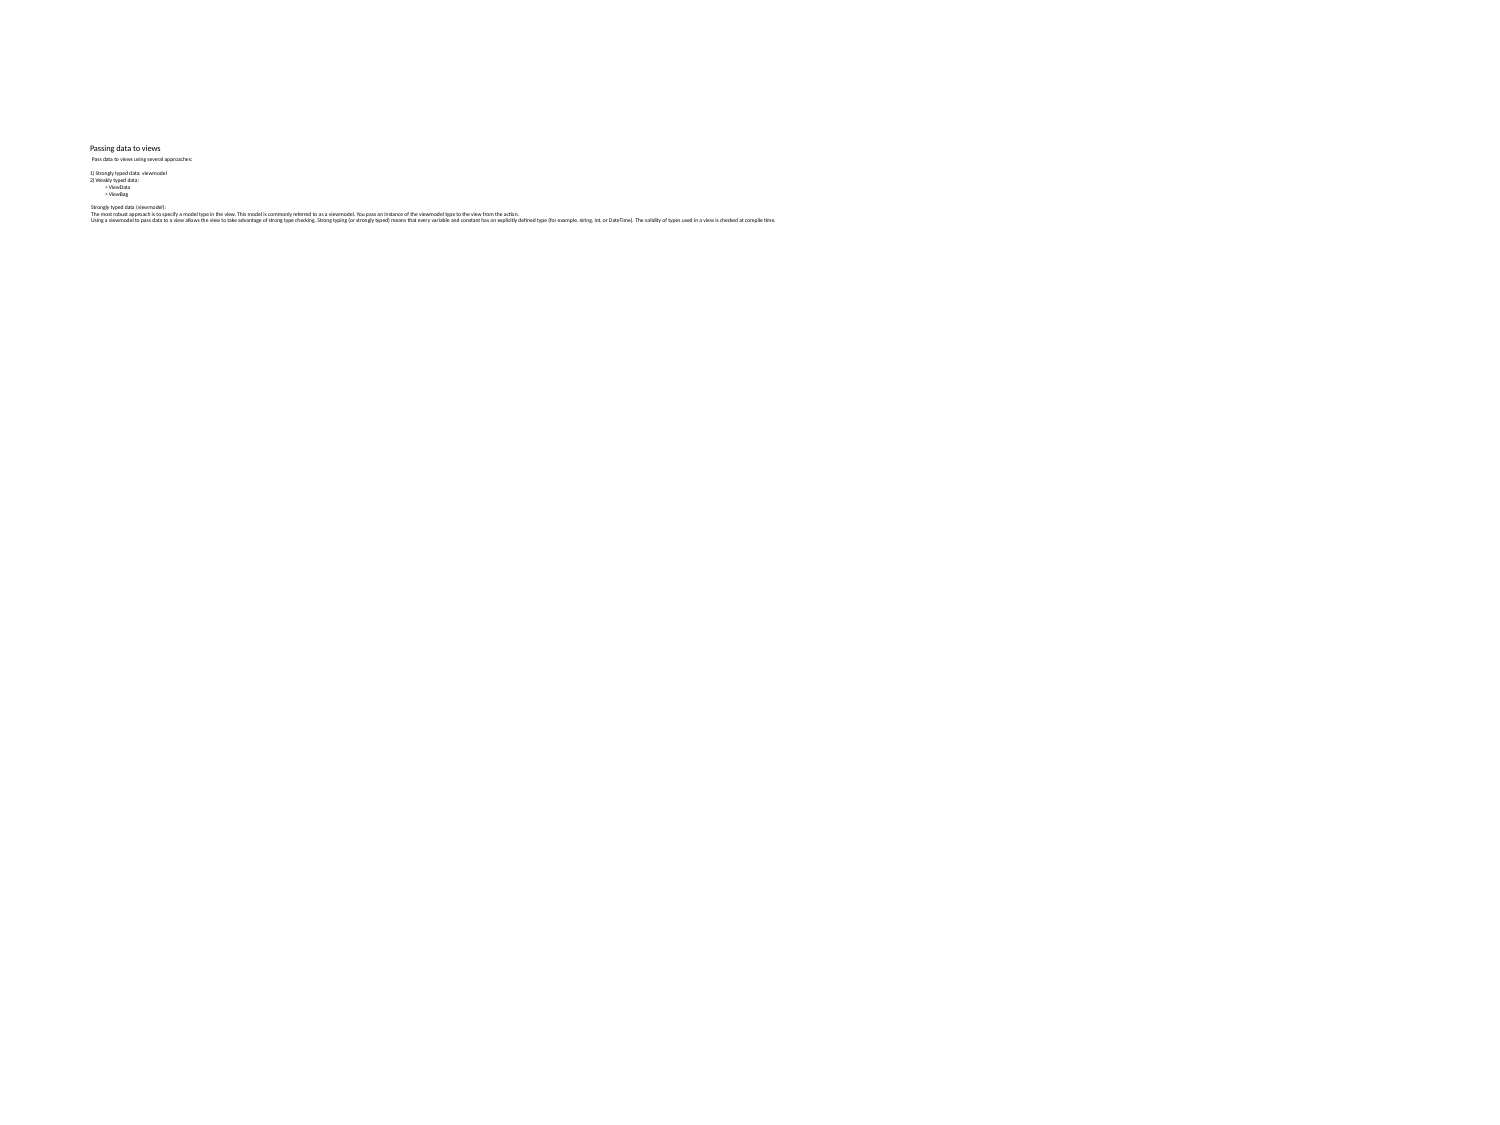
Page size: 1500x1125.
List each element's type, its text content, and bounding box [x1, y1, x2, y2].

title Passing data to views Pass data to views using several approaches: 1) Strongly typed data: viewmodel 2) Weakly typed data: > ViewData > ViewBag Strongly typed data (viewmodel): The most robust approach is to specify a model type in the view. This model is commonly referred to as a viewmodel. You pass an instance of the viewmodel type to the view from the action. Using a viewmodel to pass data to a view allows the view to take advantage of strong type checking. Strong typing (or strongly typed) means that every variable and constant has an explicitly defined type (for example, string, int, or DateTime). The validity of types used in a view is checked at compile time. [75, 45, 1425, 233]
